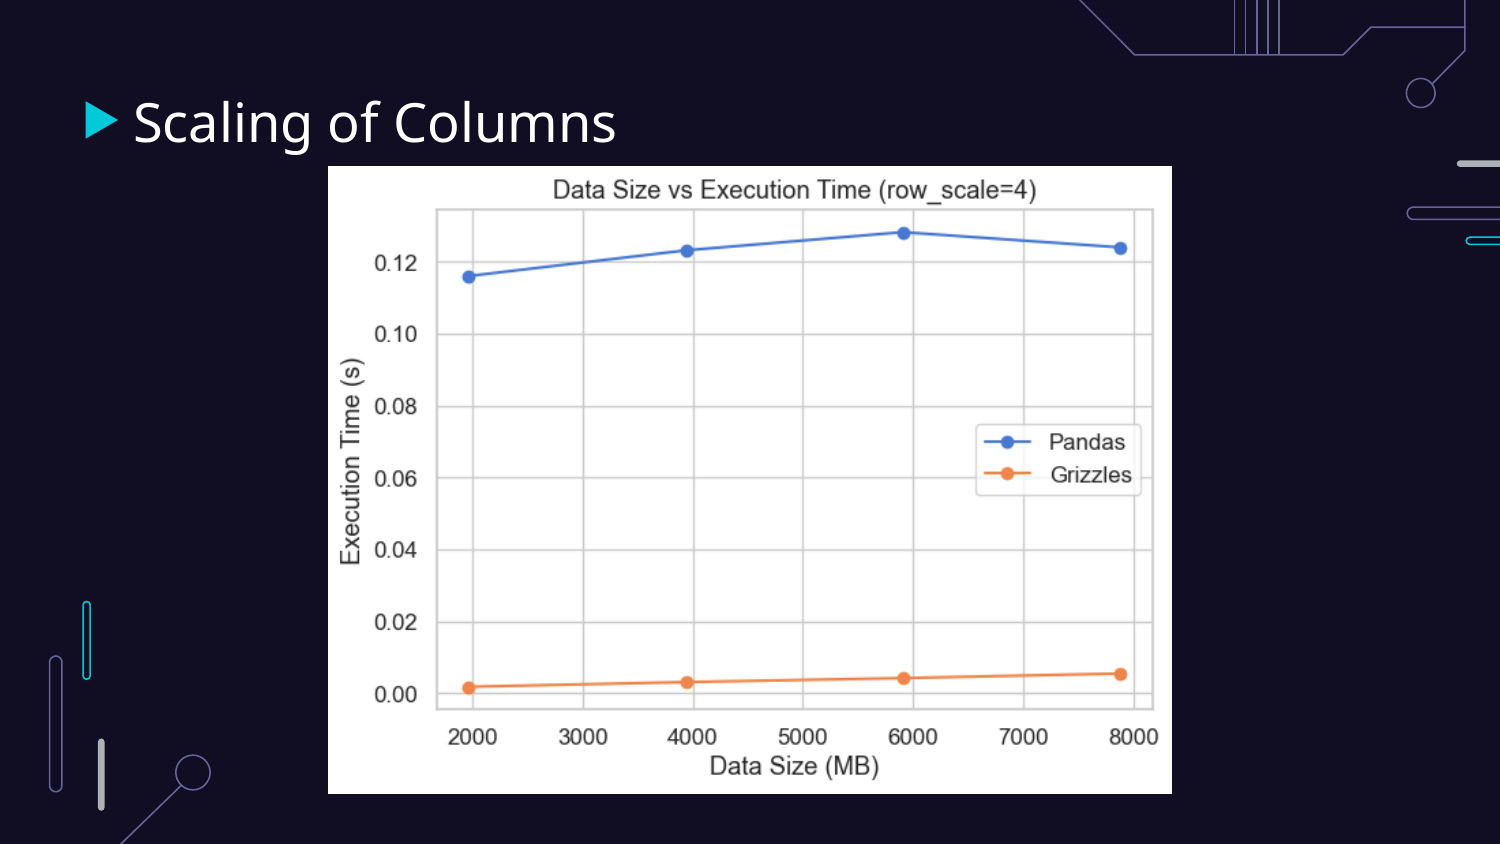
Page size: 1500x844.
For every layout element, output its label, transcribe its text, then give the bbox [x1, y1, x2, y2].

title Scaling of Columns [118, 72, 1382, 167]
picture [328, 166, 1172, 794]
